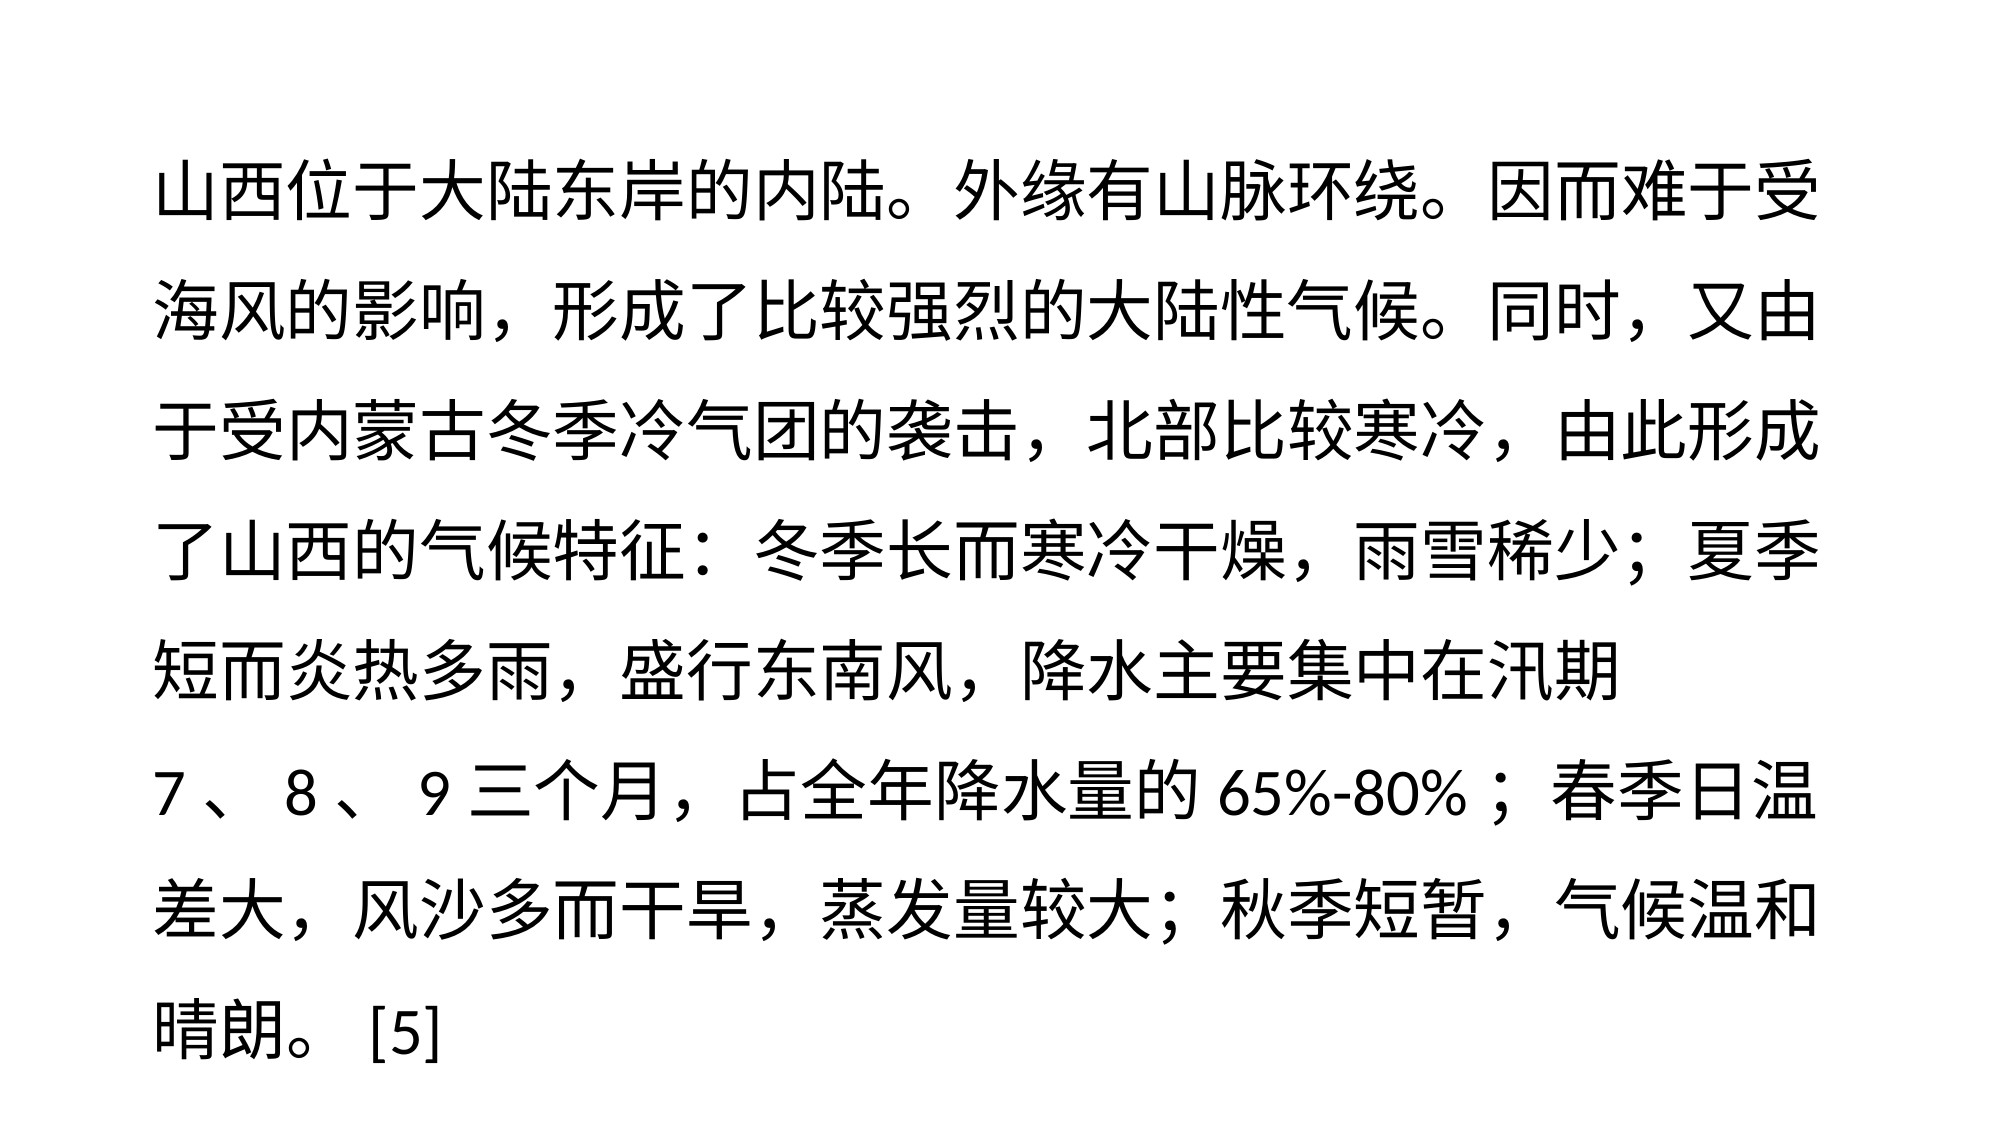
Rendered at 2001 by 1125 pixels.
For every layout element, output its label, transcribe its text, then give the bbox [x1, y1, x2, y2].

list 山西位于大陆东岸的内陆。外缘有山脉环绕。因而难于受海风的影响，形成了比较强烈的大陆性气候。同时，又由于受内蒙古冬季冷气团的袭击，北部比较寒冷，由此形成了山西的气候特征：冬季长而寒冷干燥，雨雪稀少；夏季短而炎热多雨，盛行东南风，降水主要集中在汛期7、8、9三个月，占全年降水量的65%-80%；春季日温差大，风沙多而干旱，蒸发量较大；秋季短暂，气候温和晴朗。[5] [137, 101, 1863, 1014]
